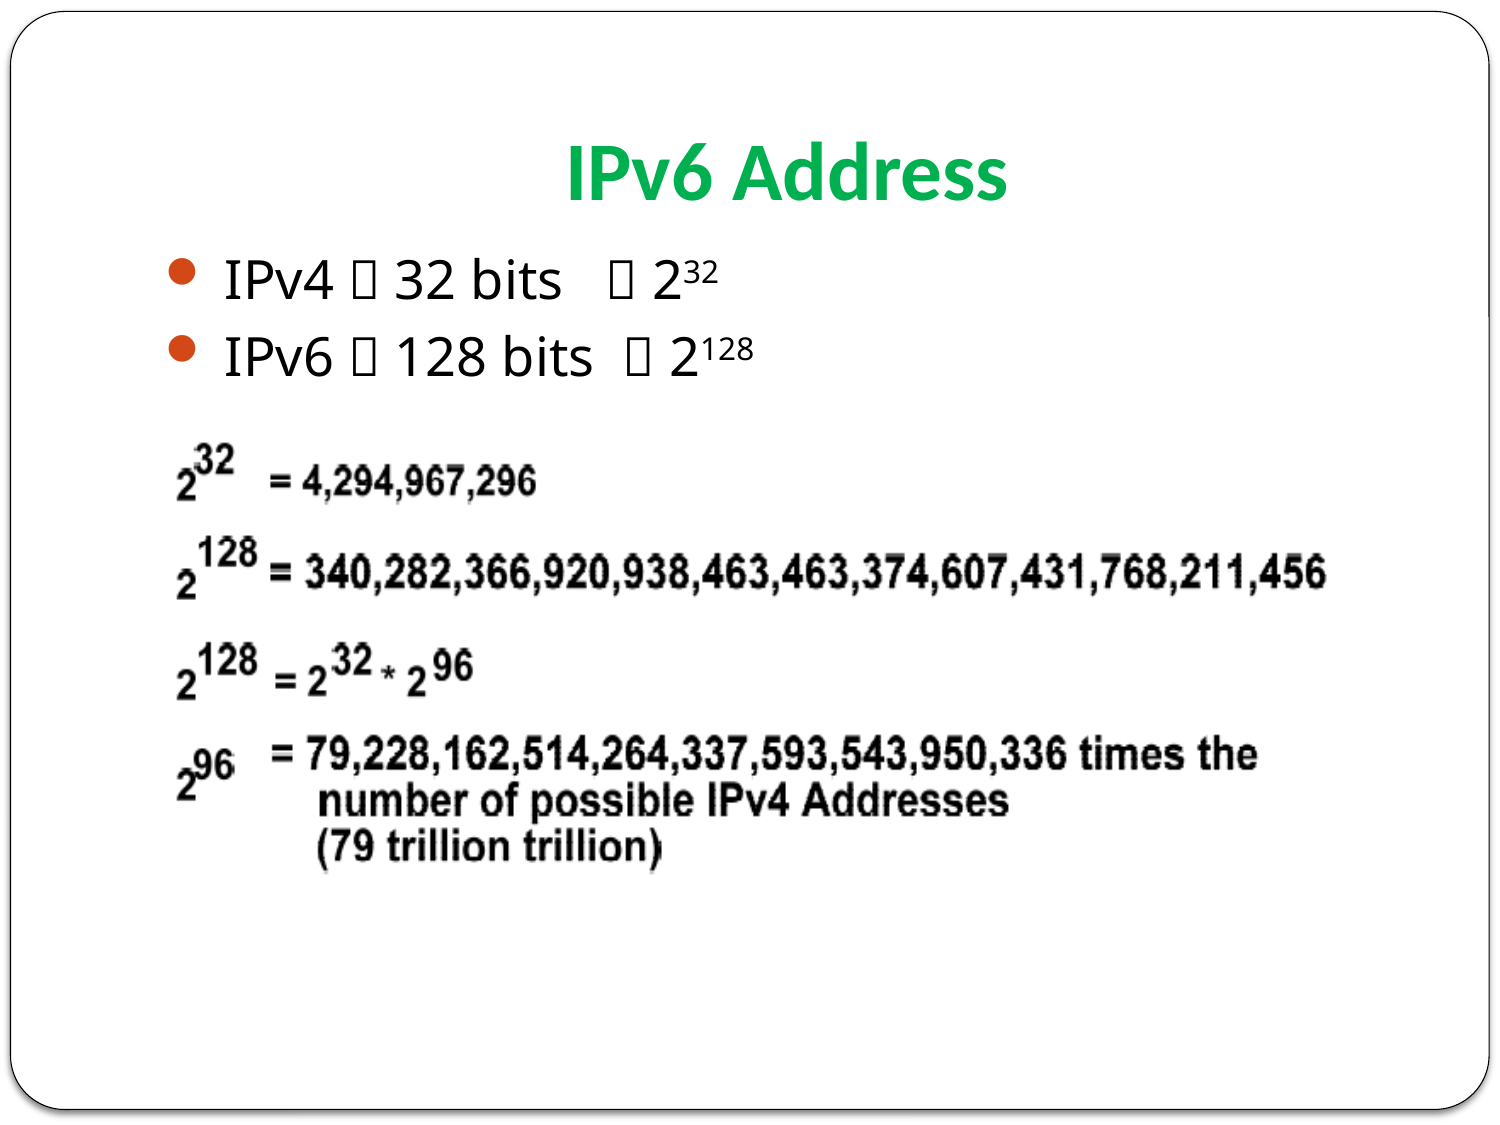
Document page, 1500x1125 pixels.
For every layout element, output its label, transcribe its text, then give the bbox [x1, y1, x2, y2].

list IPv4  32 bits  232 IPv6  128 bits  2128 [150, 237, 1425, 988]
title IPv6 Address [150, 45, 1425, 233]
picture [149, 424, 1388, 952]
